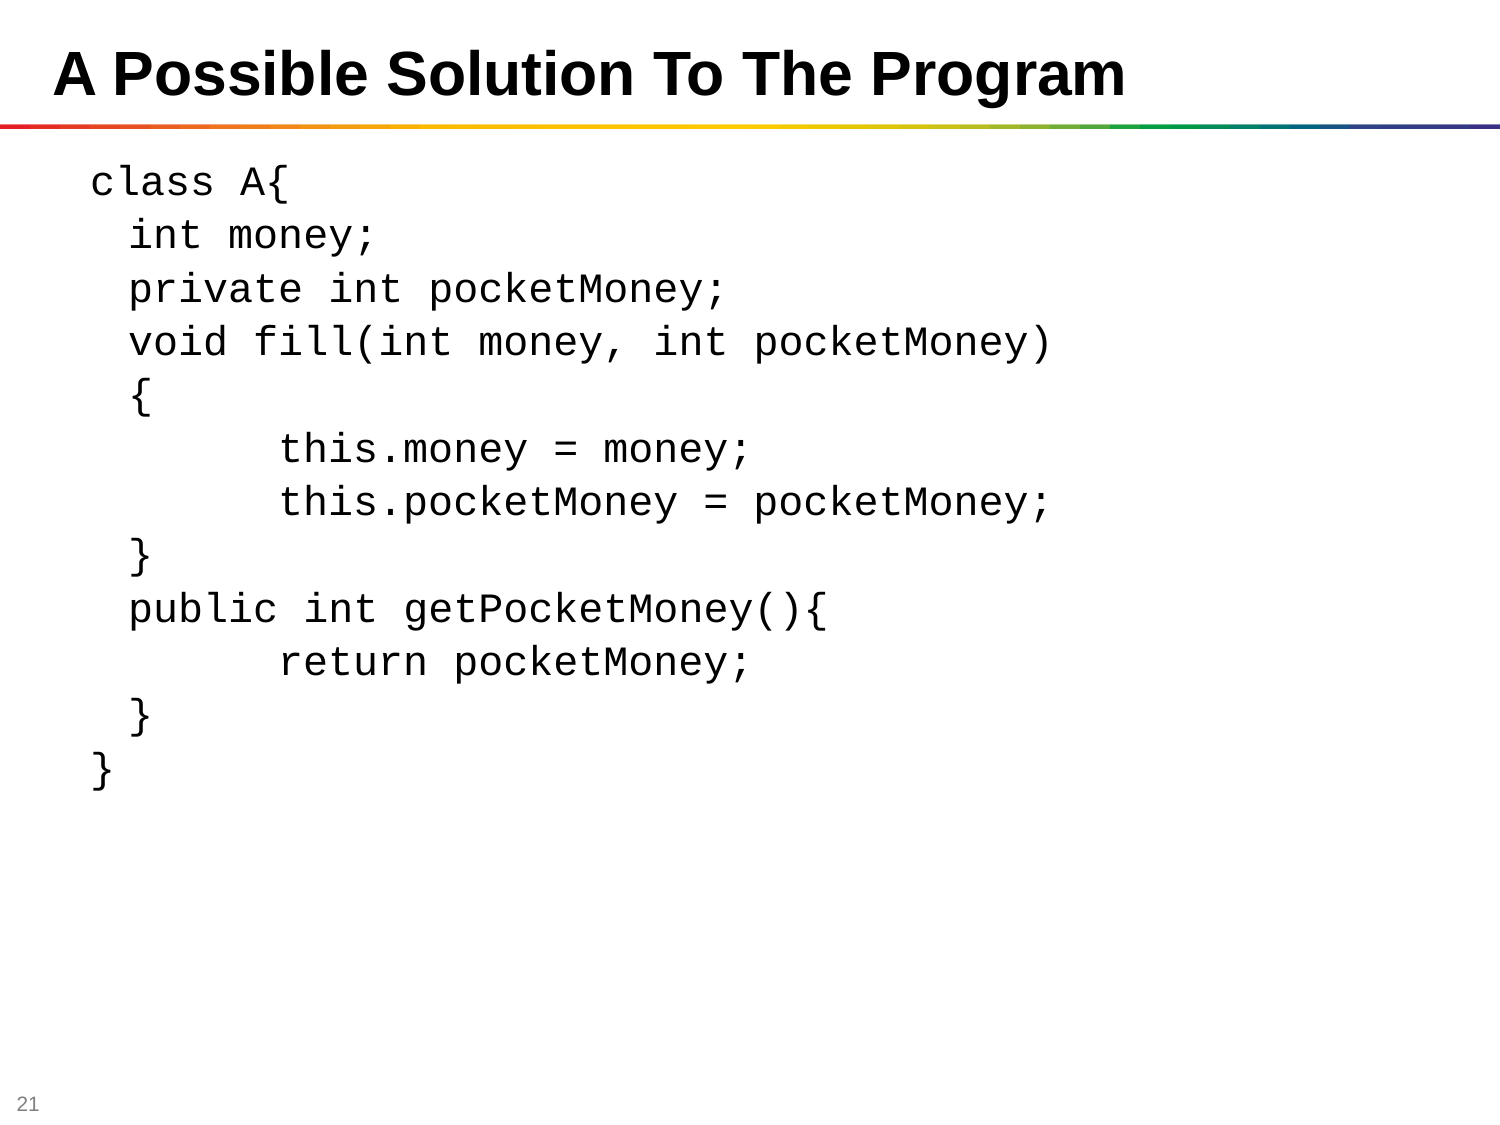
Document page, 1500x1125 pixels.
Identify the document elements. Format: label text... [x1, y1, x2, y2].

title A Possible Solution To The Program [37, 24, 1279, 116]
list class A{ int money; private int pocketMoney; void fill(int money, int pocketMoney) { this.money = money; this.pocketMoney = pocketMoney; } public int getPocketMoney(){ return pocketMoney; } } [74, 151, 1426, 999]
